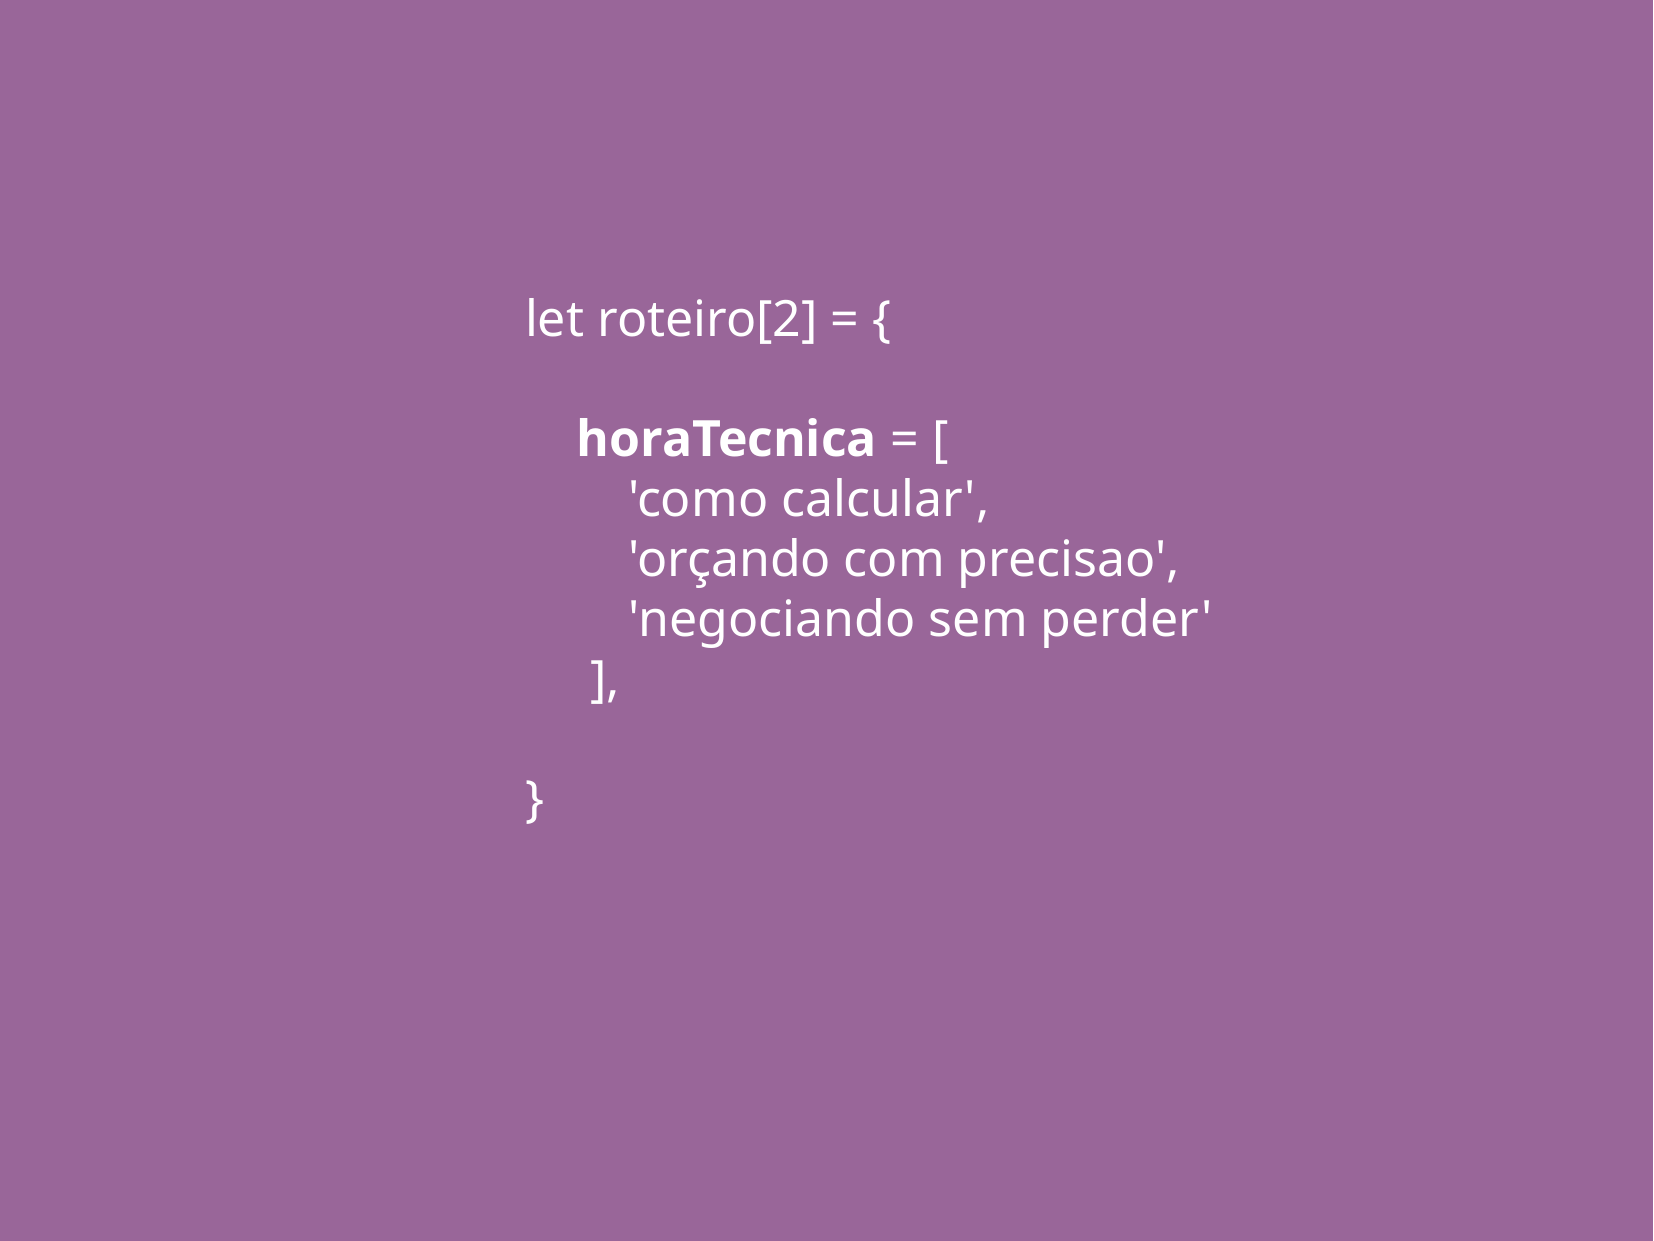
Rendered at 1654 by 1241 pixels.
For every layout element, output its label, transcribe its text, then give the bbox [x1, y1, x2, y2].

text_box let roteiro[2] = { horaTecnica = [ 'como calcular', 'orçando com precisao', 'negociando sem perder' ], } [524, 330, 1230, 783]
